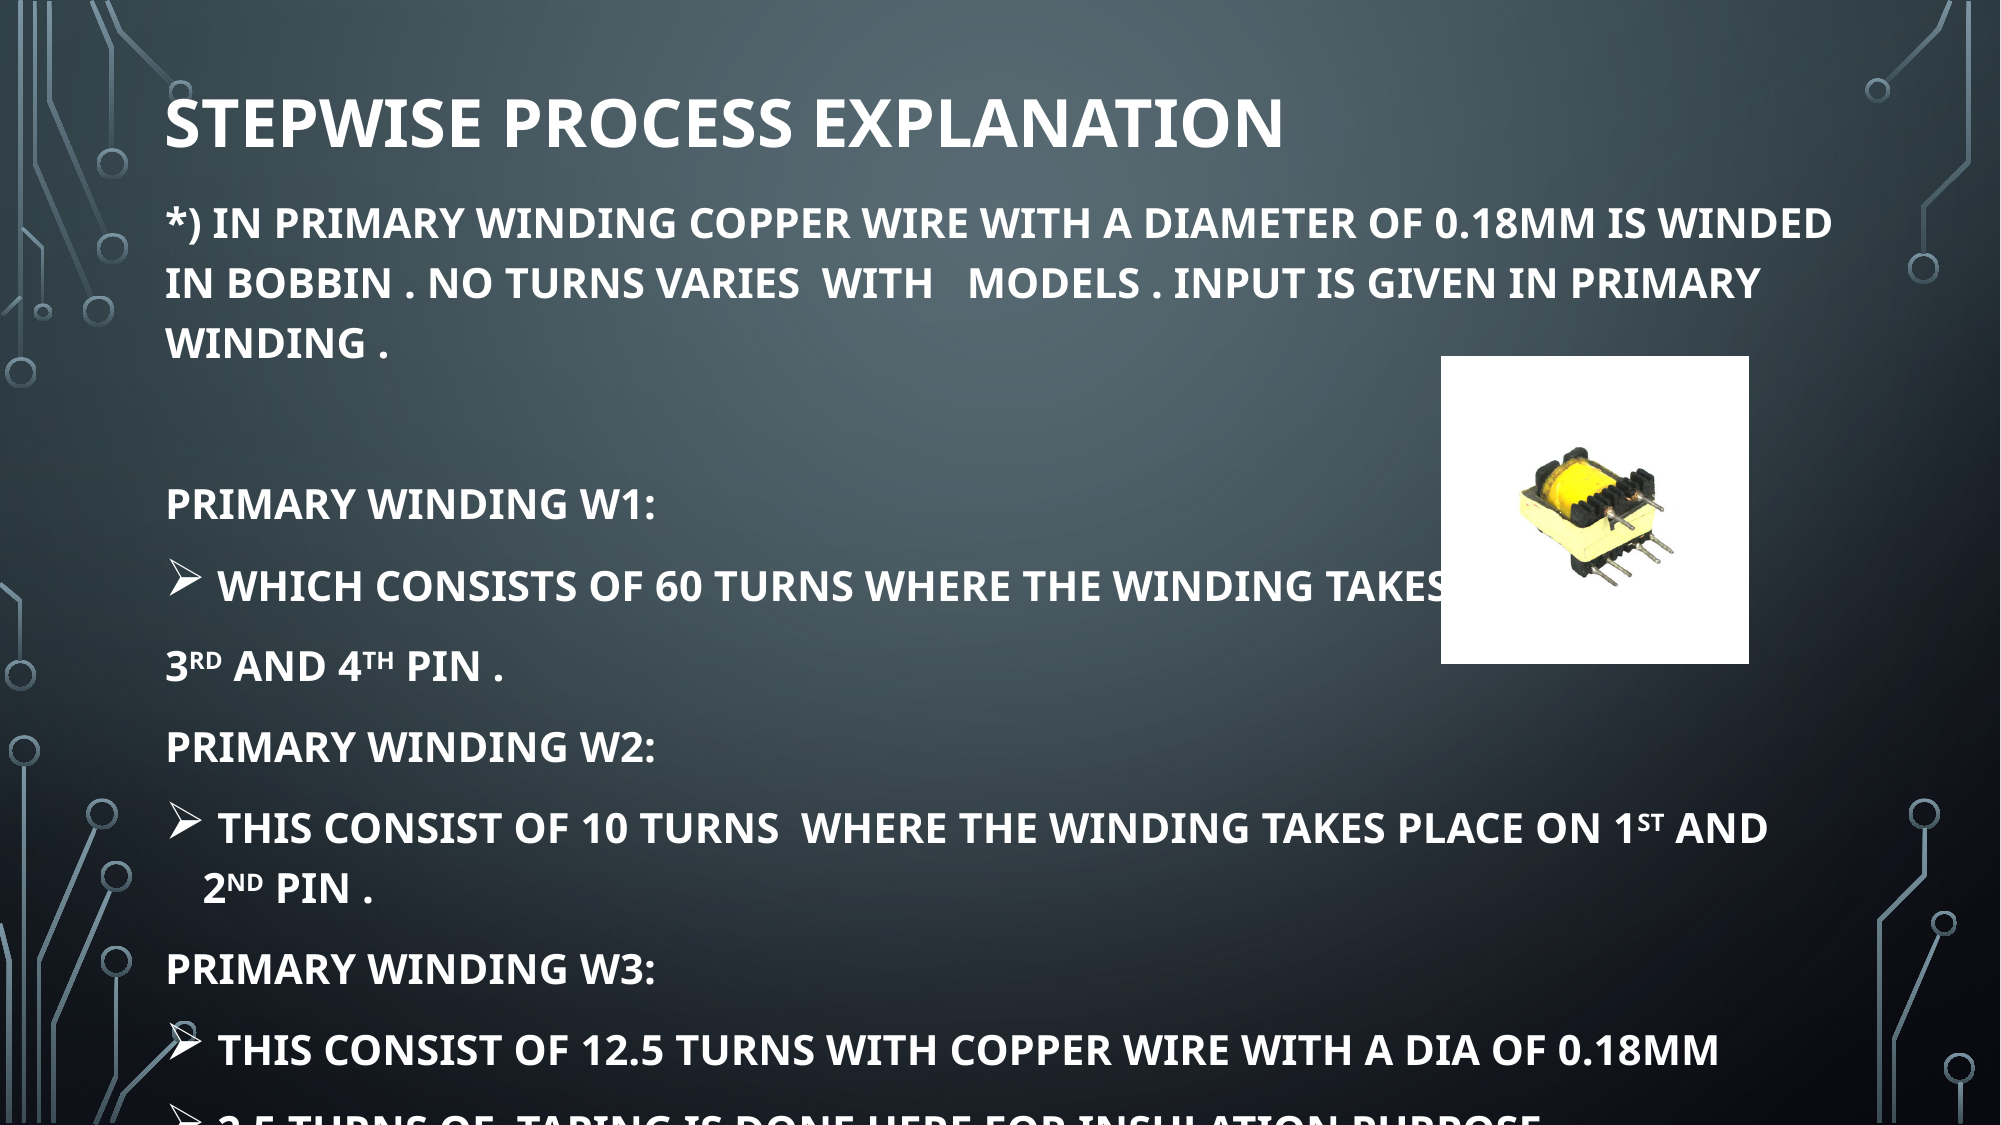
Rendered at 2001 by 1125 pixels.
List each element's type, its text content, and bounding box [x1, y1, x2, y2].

title Stepwise process explanation [149, 47, 1851, 206]
picture [1441, 356, 1750, 664]
list *) IN PRIMARY WINDING COPPER WIRE WITH A DIAMETER OF 0.18MM IS WINDED IN BOBBIN . NO TURNS VARIES WITH MODELS . INPUT IS GIVEN IN PRIMARY WINDING . PRIMARY WINDING W1: WHICH CONSISTS OF 60 TURNS WHERE THE WINDING TAKES PLACE ON 3RD AND 4TH PIN . PRIMARY WINDING W2: THIS CONSIST OF 10 TURNS WHERE THE WINDING TAKES PLACE ON 1ST AND 2ND PIN . PRIMARY WINDING W3: THIS CONSIST OF 12.5 TURNS WITH COPPER WIRE WITH A DIA OF 0.18MM 2.5 TURNS OF TAPING IS DONE HERE FOR INSULATION PURPOSE . WINDING TAKES PLACE ON 5TH [150, 179, 1851, 1078]
